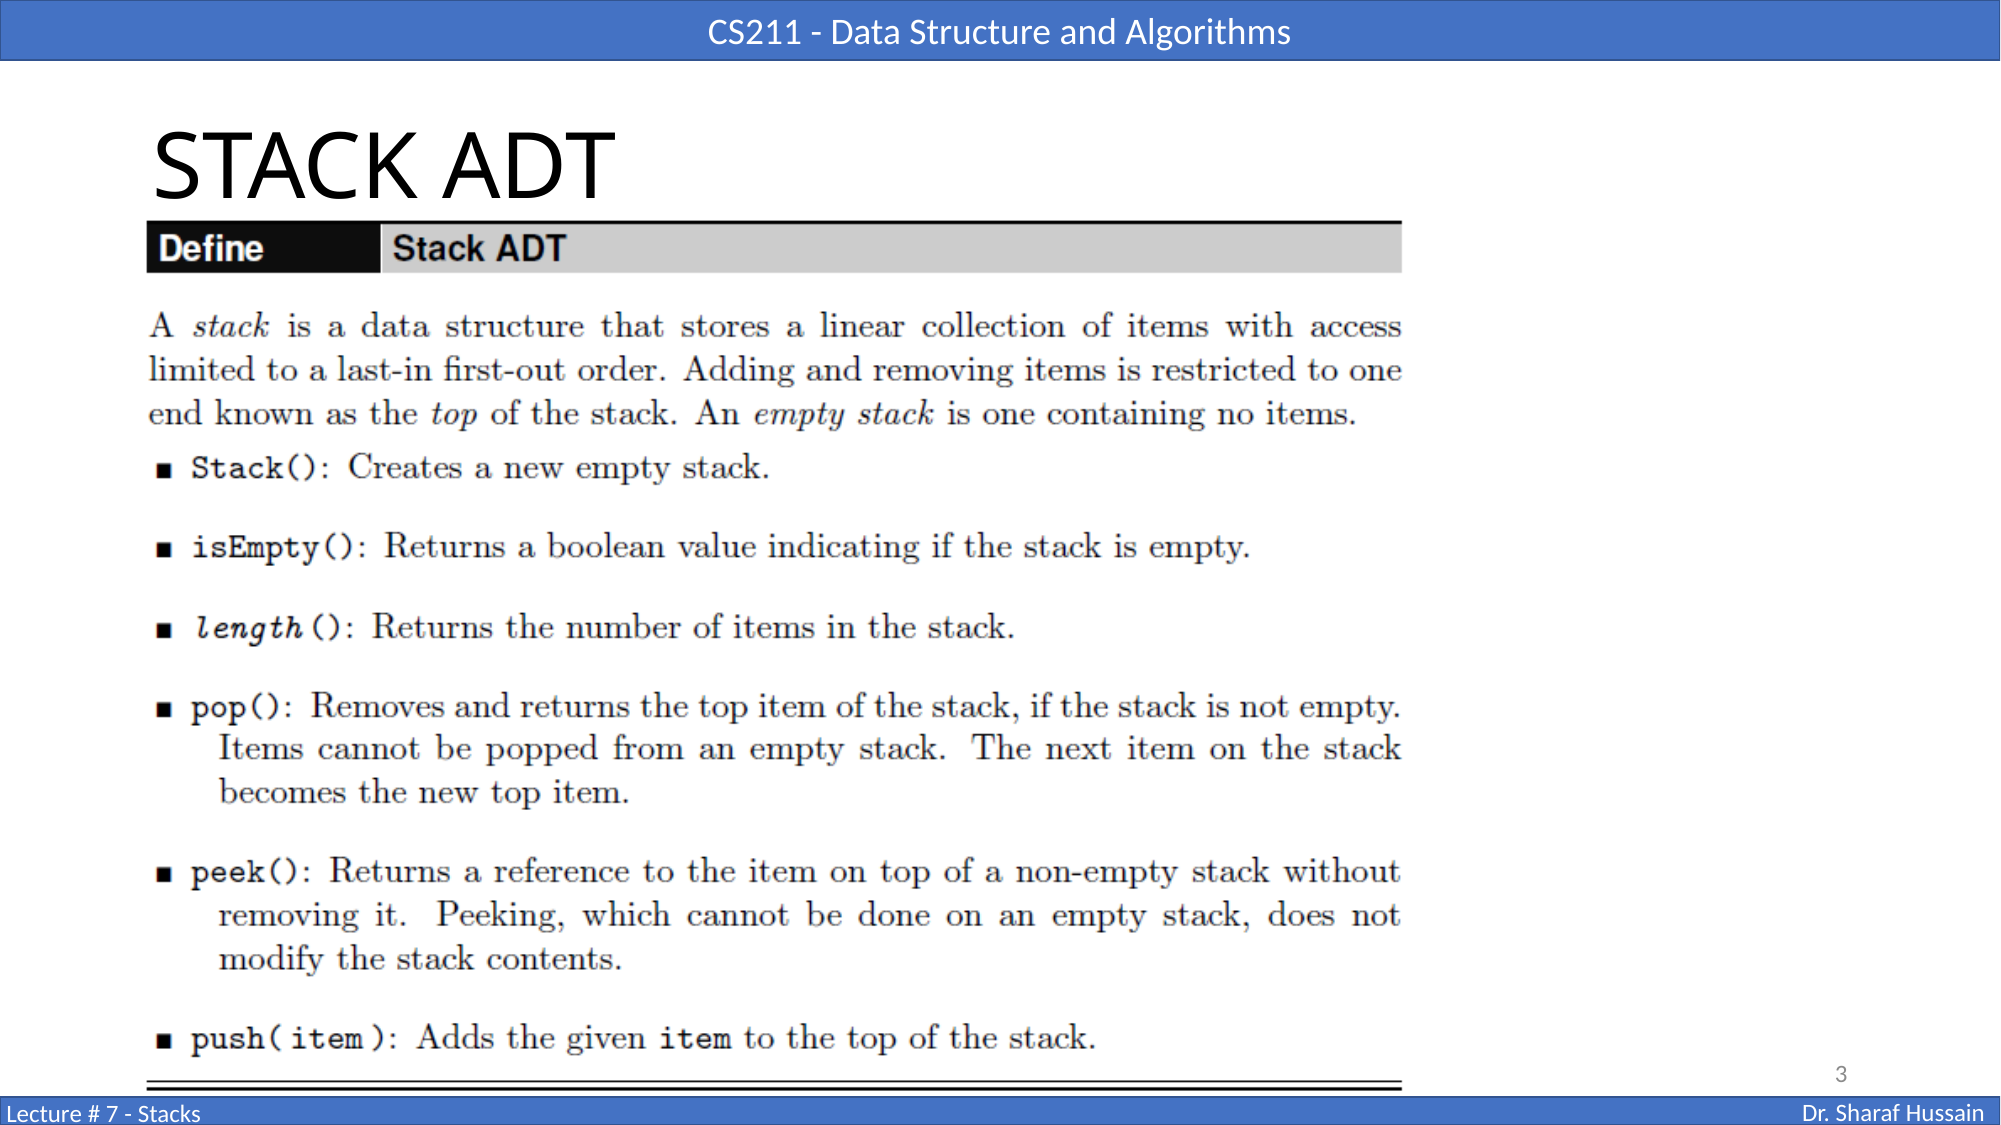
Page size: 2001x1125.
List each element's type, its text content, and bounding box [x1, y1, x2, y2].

title STACK ADT [137, 59, 1863, 278]
picture [137, 216, 1414, 1096]
slide_number 3 [1412, 1042, 1863, 1103]
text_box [137, 216, 1413, 1094]
